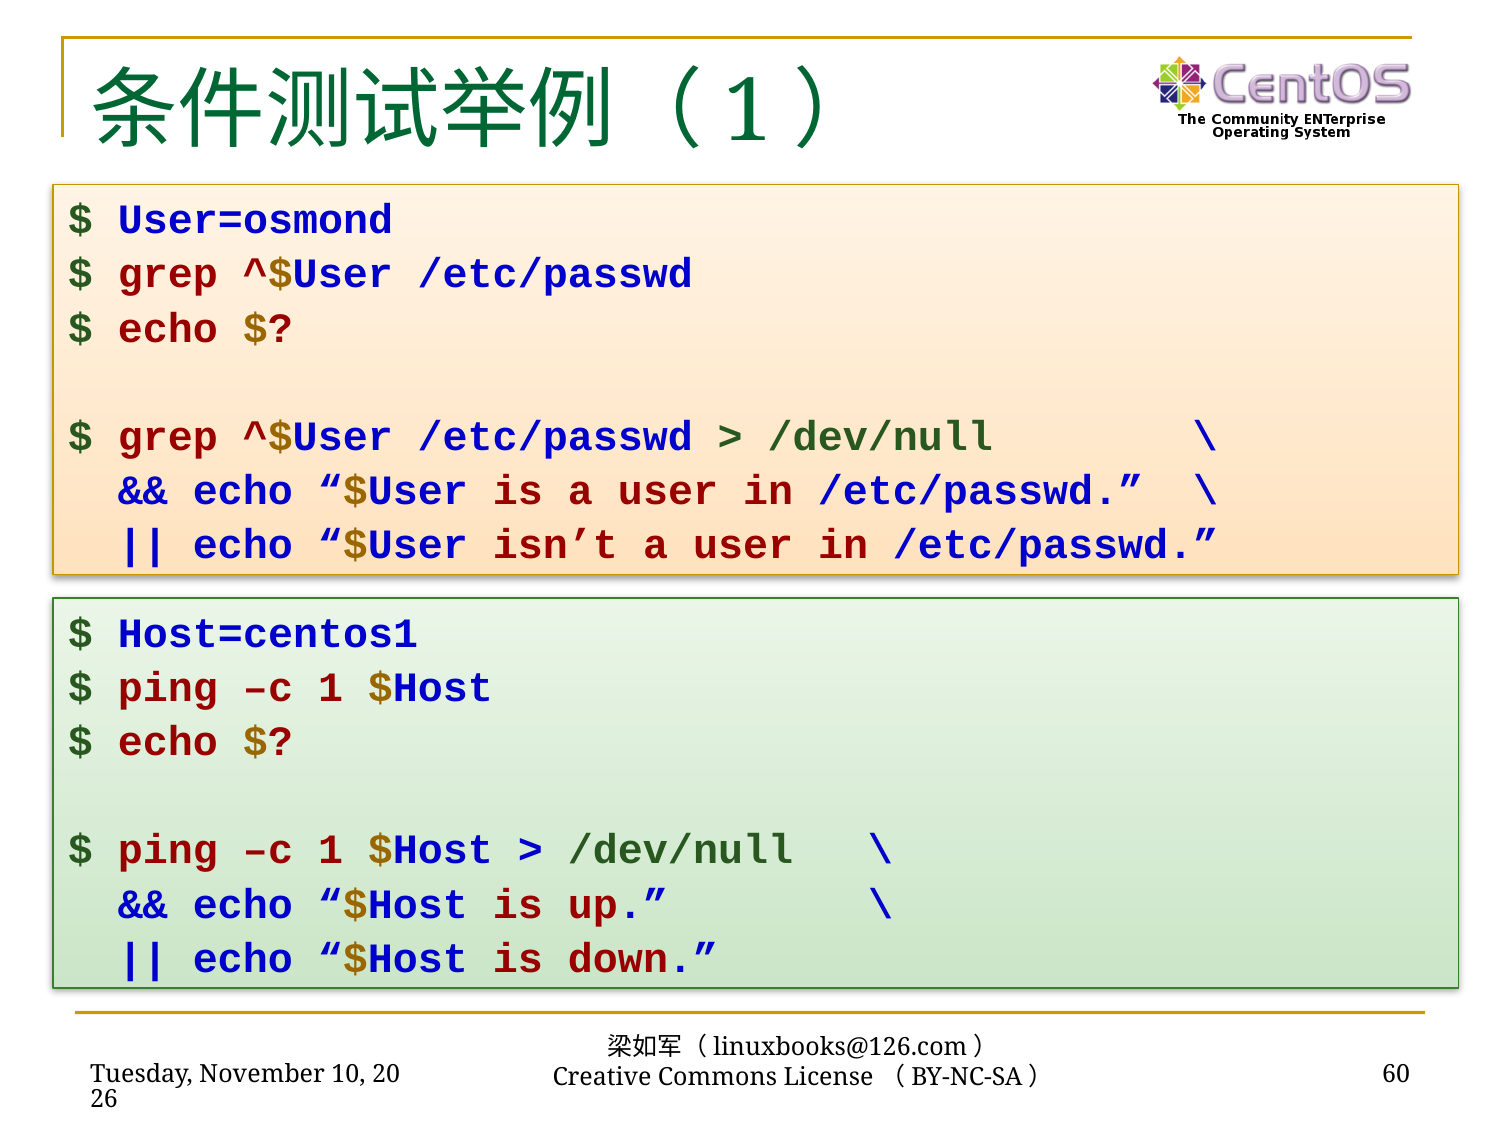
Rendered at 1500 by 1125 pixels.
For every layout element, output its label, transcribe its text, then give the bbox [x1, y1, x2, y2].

text_box $ User=osmond $ grep ^$User /etc/passwd $ echo $? $ grep ^$User /etc/passwd > /dev/null \ && echo “$User is a user in /etc/passwd.” \ || echo “$User isn’t a user in /etc/passwd.” [52, 184, 1459, 575]
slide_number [74, 1023, 426, 1100]
slide_number 60 [1074, 1023, 1426, 1100]
text_box $ Host=centos1 $ ping –c 1 $Host $ echo $? $ ping –c 1 $Host > /dev/null \ && echo “$Host is up.” \ || echo “$Host is down.” [52, 597, 1459, 989]
footer 梁如军（linuxbooks@126.com） Creative Commons License（BY-NC-SA） [359, 1022, 1247, 1099]
title 条件测试举例（1） [74, 45, 1426, 182]
